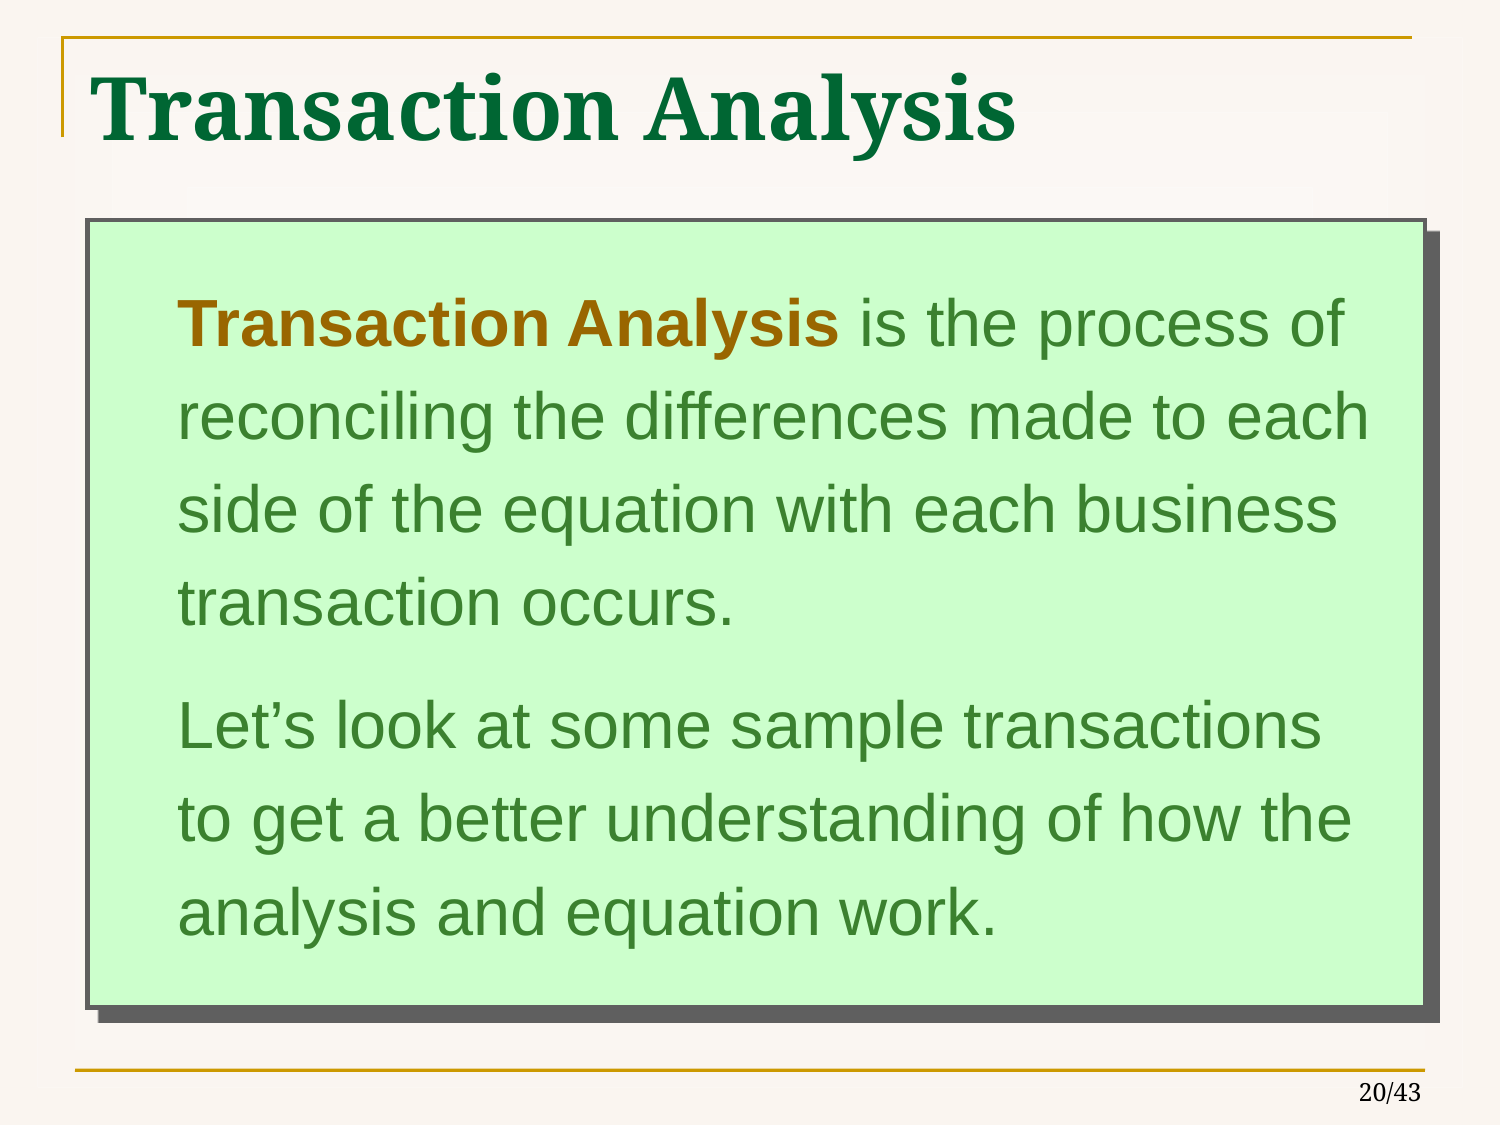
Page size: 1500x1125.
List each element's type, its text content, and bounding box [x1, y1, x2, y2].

title Transaction Analysis [75, 45, 1425, 173]
slide_number 20/43 [1222, 1082, 1437, 1118]
text_box Transaction Analysis is the process of reconciling the differences made to each side of the equation with each business transaction occurs. Let’s look at some sample transactions to get a better understanding of how the analysis and equation work. [87, 220, 1425, 1008]
